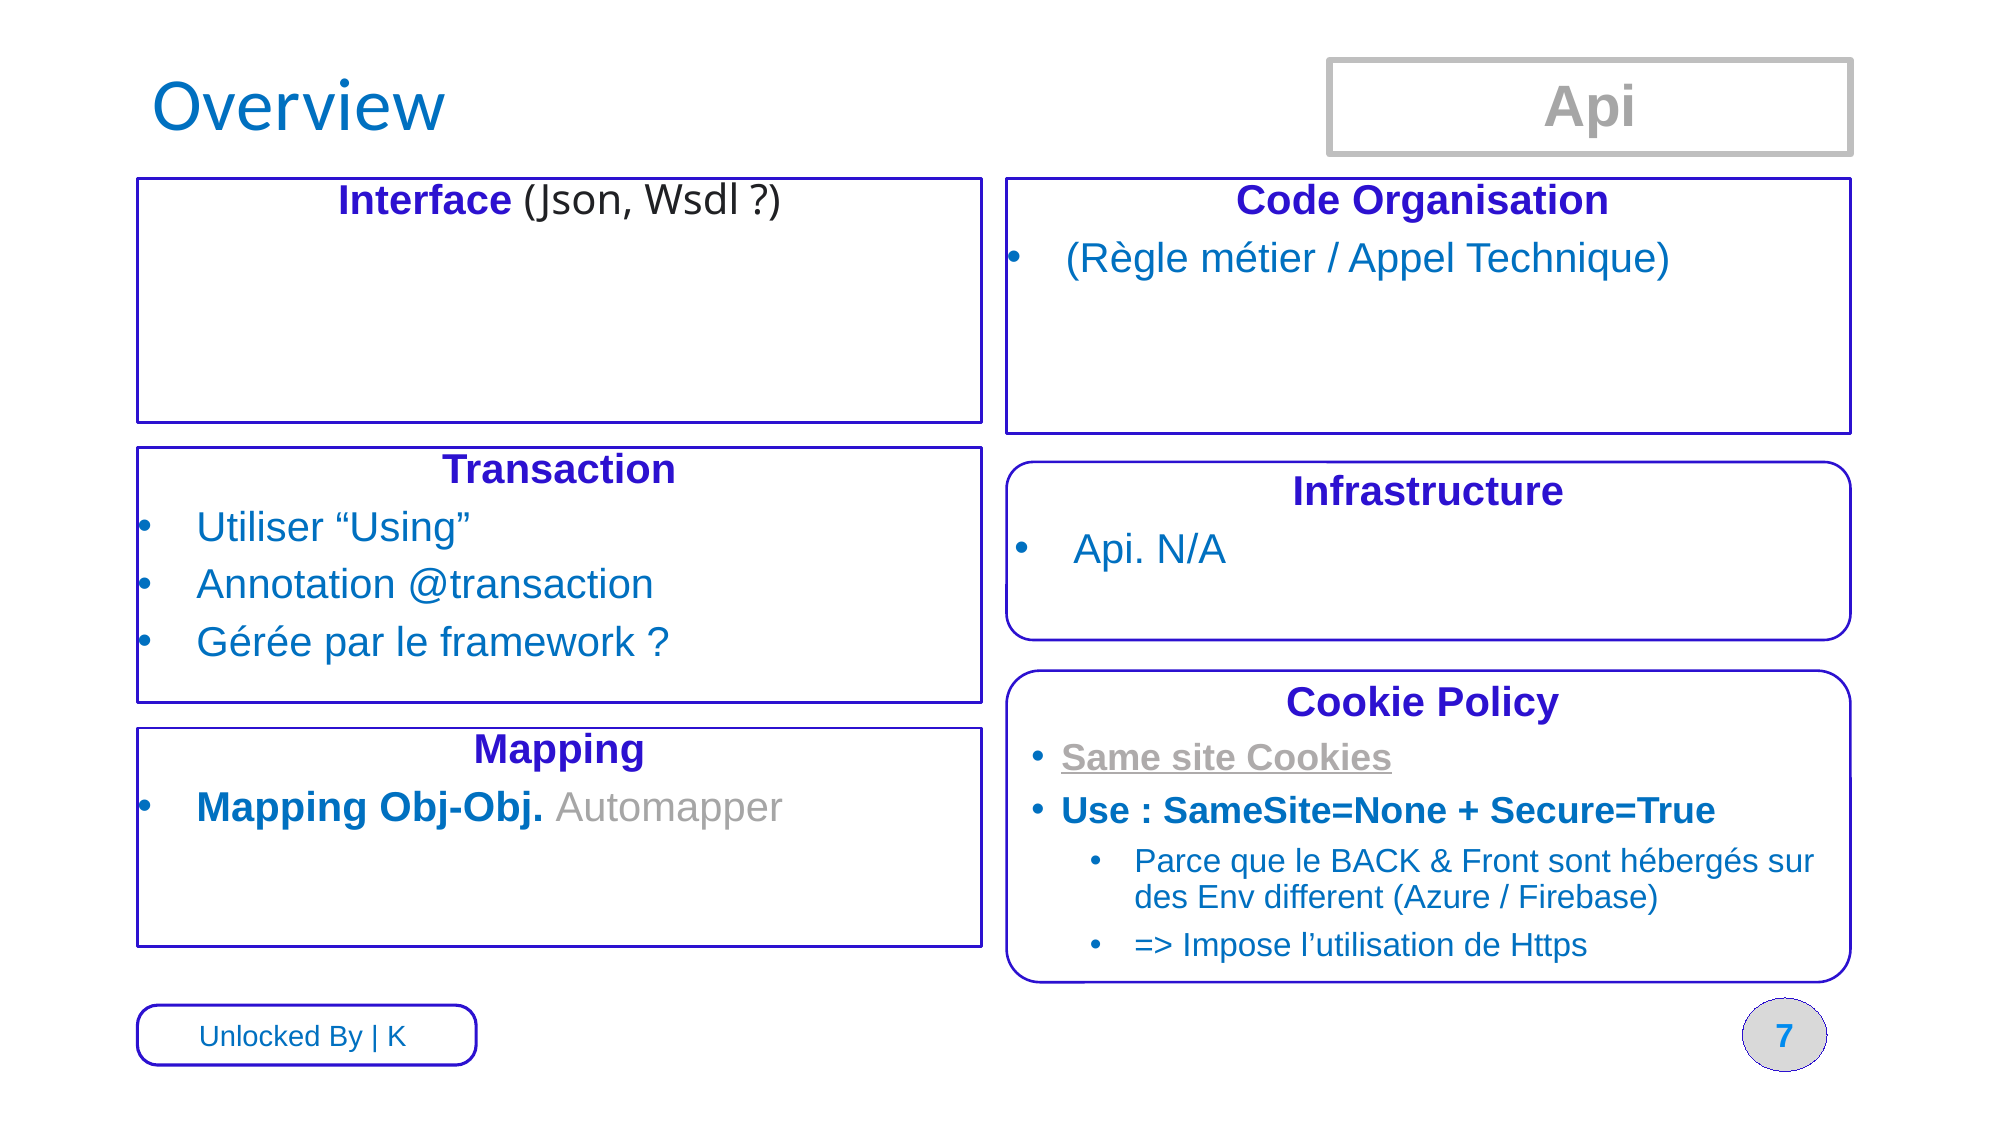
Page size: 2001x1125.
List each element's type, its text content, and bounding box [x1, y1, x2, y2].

title Overview [137, 59, 1313, 154]
list Interface (Json, Wsdl ?) [136, 177, 983, 424]
slide_number 7 [1742, 997, 1828, 1072]
text_box Cookie Policy Same site Cookies Use : SameSite=None + Secure=True Parce que le BACK & Front sont hébergés sur des Env different (Azure / Firebase) => Impose l’utilisation de Https [1006, 670, 1851, 983]
list Mapping Mapping Obj-Obj. Automapper [136, 727, 983, 948]
list Transaction Utiliser “Using” Annotation @transaction Gérée par le framework ? [136, 446, 983, 704]
list Api [1326, 57, 1854, 157]
text_box Infrastructure Api. N/A [1006, 461, 1851, 640]
list Code Organisation (Règle métier / Appel Technique) [1005, 177, 1852, 435]
footer Unlocked By | K [135, 1003, 478, 1067]
